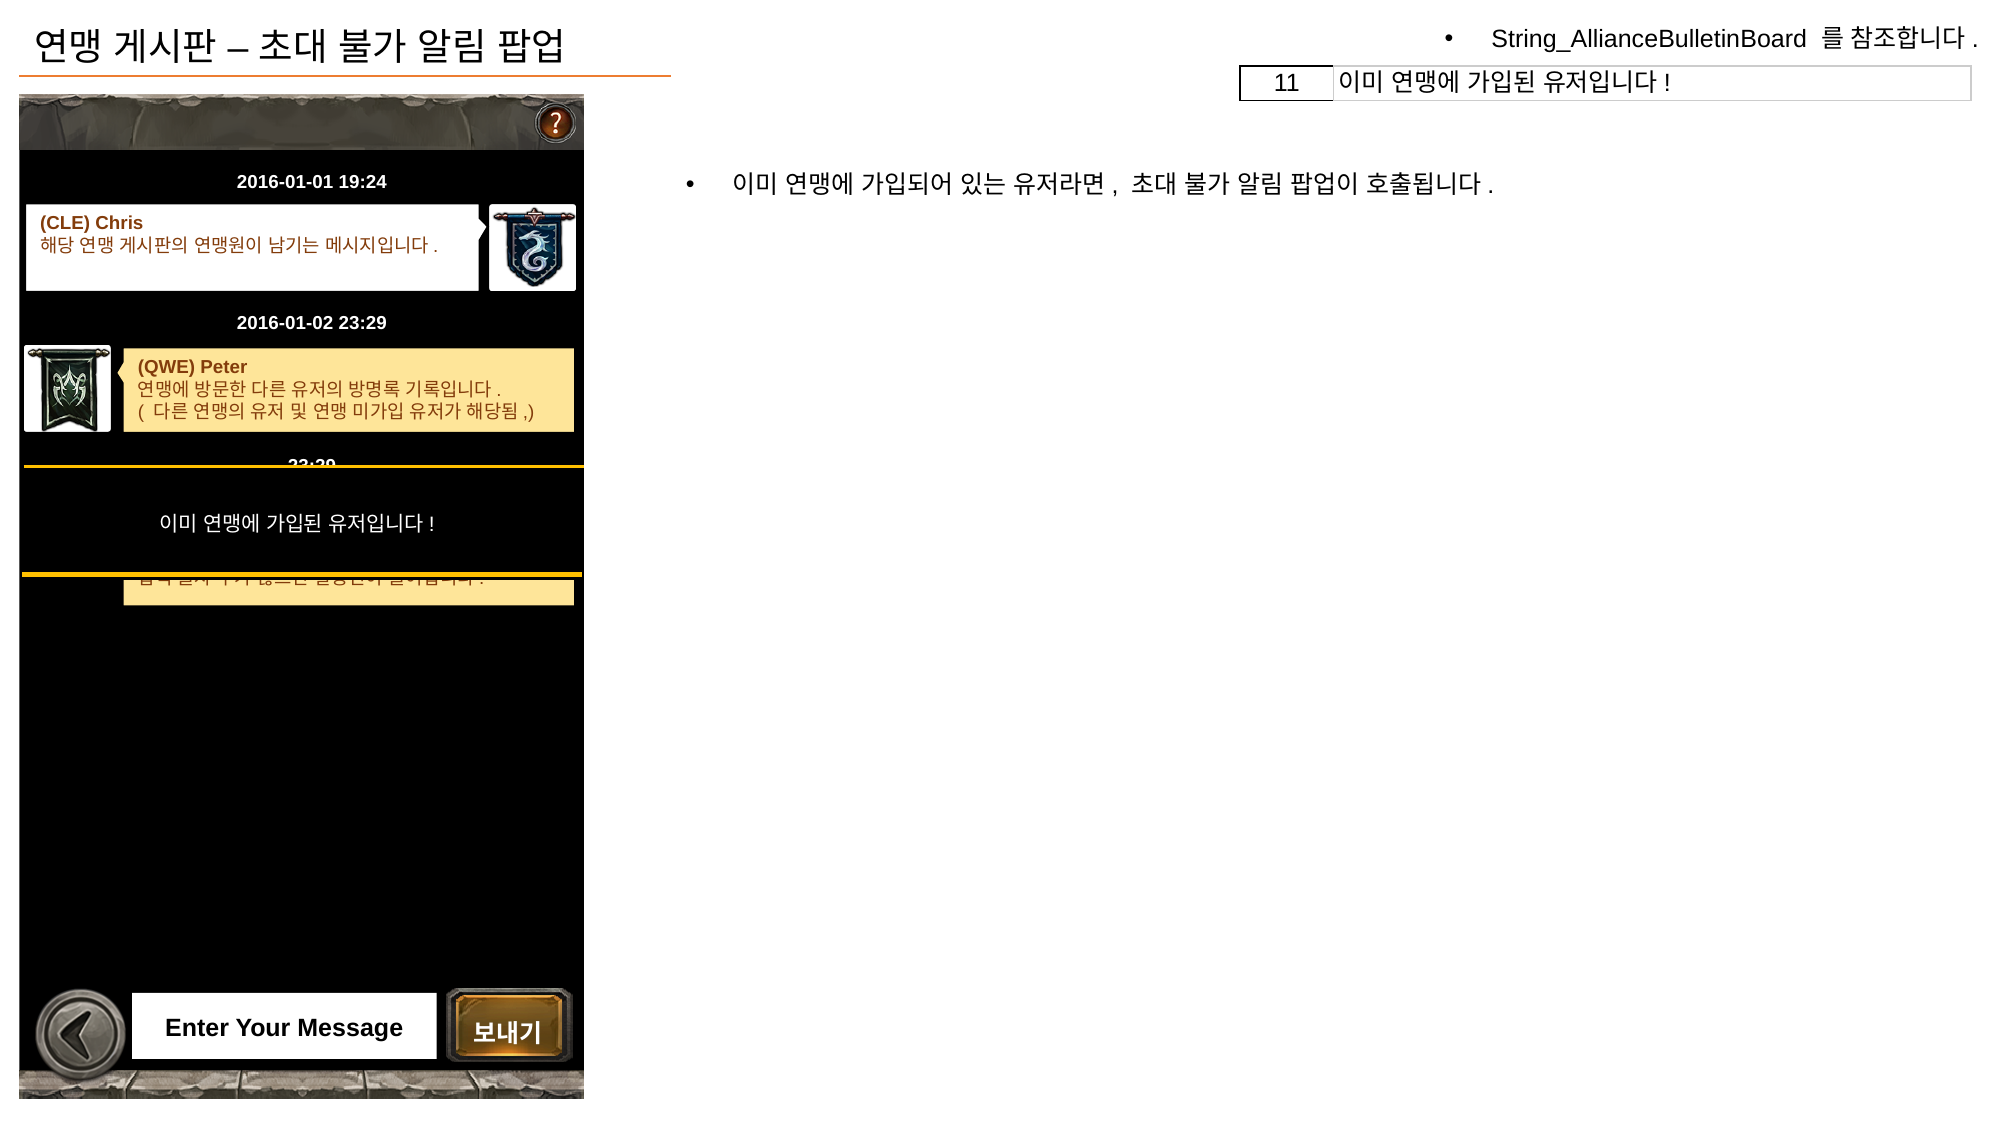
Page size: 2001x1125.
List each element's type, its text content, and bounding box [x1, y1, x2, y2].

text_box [19, 93, 585, 1099]
text_box String_AllianceBulletinBoard 를 참조합니다. [1429, 0, 2000, 61]
table_header 11 [1241, 67, 1333, 100]
table_header 이미 연맹에 가입된 유저입니다! [1334, 67, 1970, 100]
text_box 이미 연맹에 가입되어 있는 유저라면, 초대 불가 알림 팝업이 호출됩니다. [670, 146, 1567, 207]
text_box 연맹 게시판 – 초대 불가 알림 팝업 [19, 15, 642, 75]
